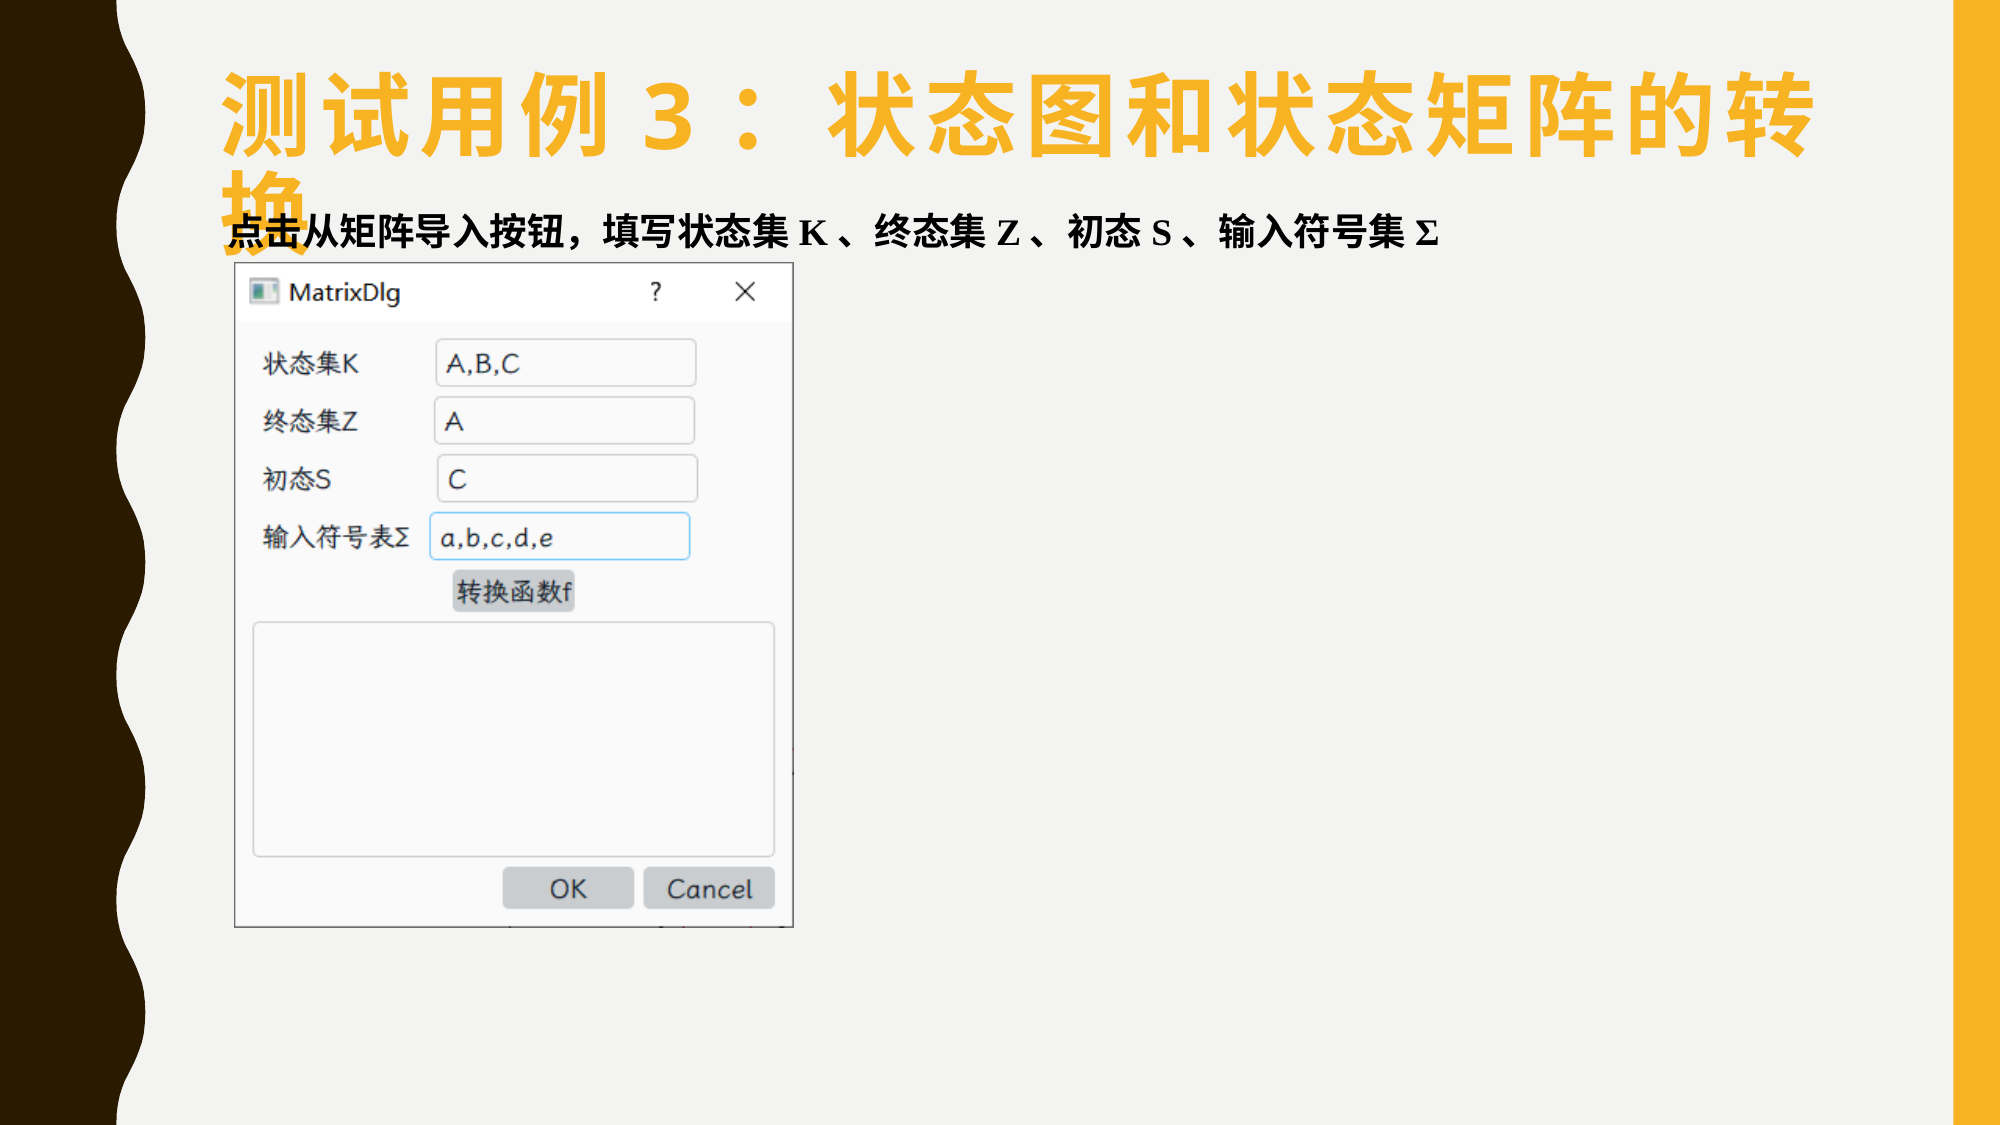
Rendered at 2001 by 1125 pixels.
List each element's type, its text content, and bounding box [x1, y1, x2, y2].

text_box 点击从矩阵导入按钮，填写状态集K、终态集Z、初态S、输入符号集Σ [162, 203, 1958, 261]
text_box 测试用例3：状态图和状态矩阵的转换 [205, 62, 1920, 203]
picture [234, 262, 794, 928]
text_box 测试用例3：状态图和状态矩阵的转换 [205, 261, 1920, 308]
